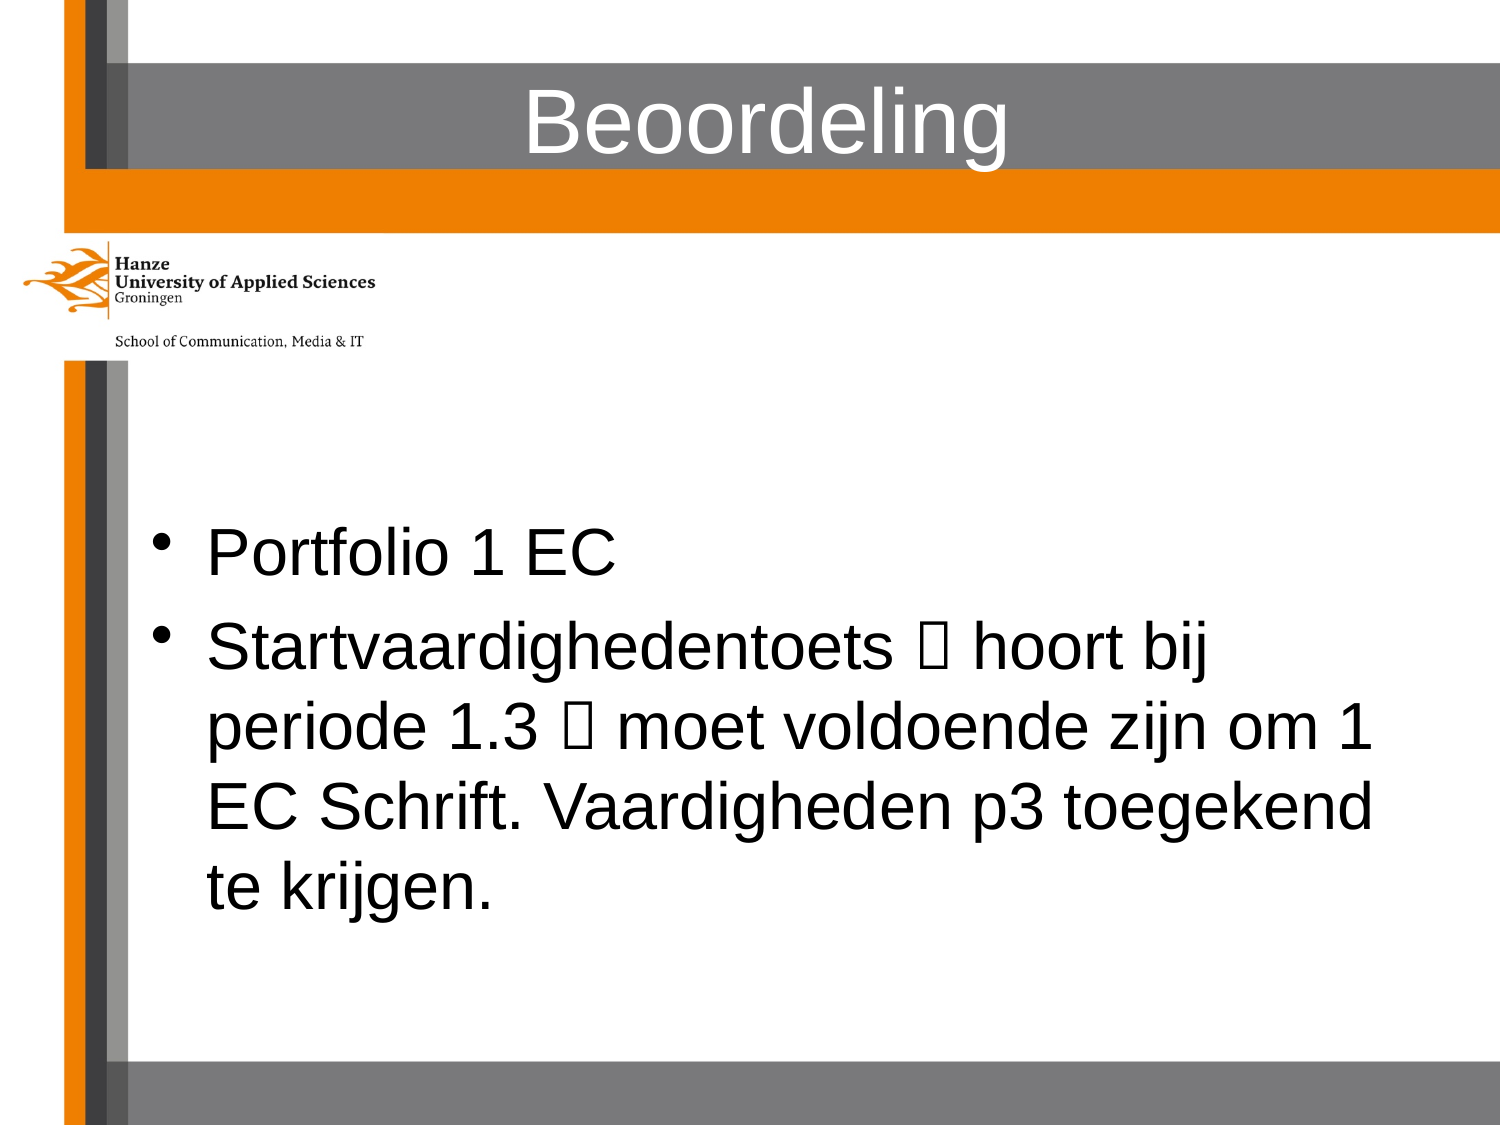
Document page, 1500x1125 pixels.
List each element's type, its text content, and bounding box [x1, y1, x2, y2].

picture [0, 0, 1500, 1125]
list Portfolio 1 EC Startvaardighedentoets  hoort bij periode 1.3  moet voldoende zijn om 1 EC Schrift. Vaardigheden p3 toegekend te krijgen. [135, 398, 1425, 1005]
title Beoordeling [105, 54, 1456, 243]
footer [287, 1055, 763, 1125]
